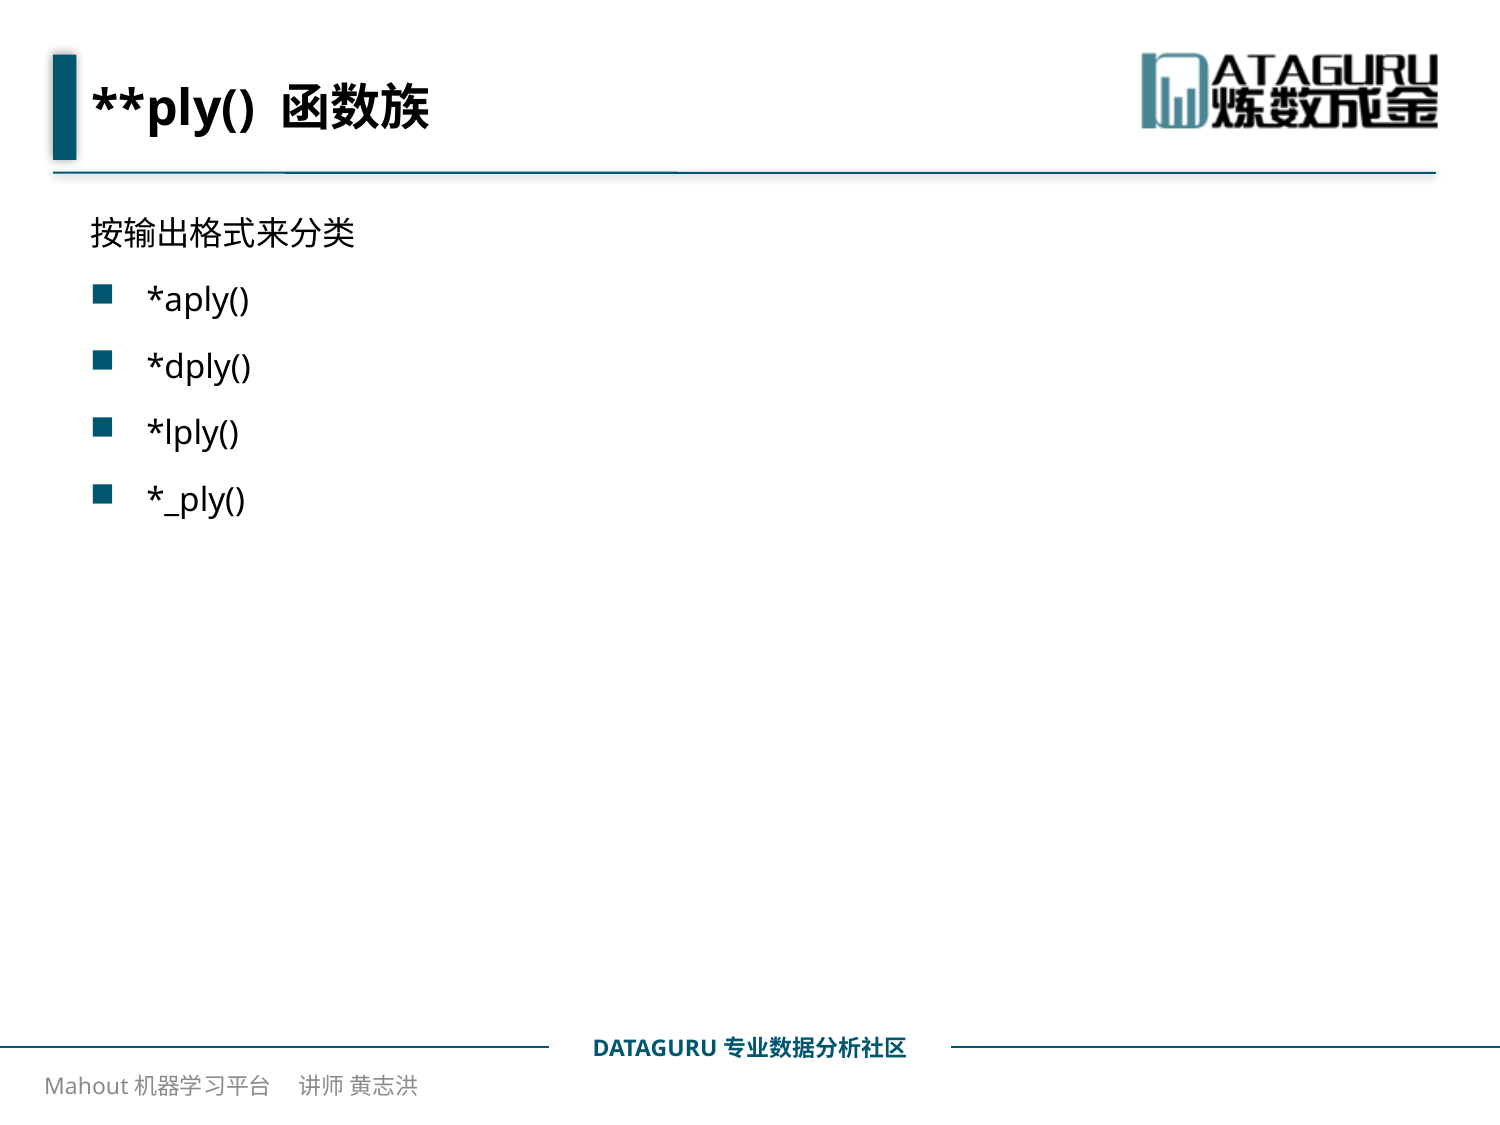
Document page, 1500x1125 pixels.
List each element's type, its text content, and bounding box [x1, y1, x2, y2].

title **ply() 函数族 [76, 42, 1095, 169]
list 按输出格式来分类 *aply() *dply() *lply() *_ply() [74, 184, 1426, 1024]
picture [1128, 42, 1452, 146]
